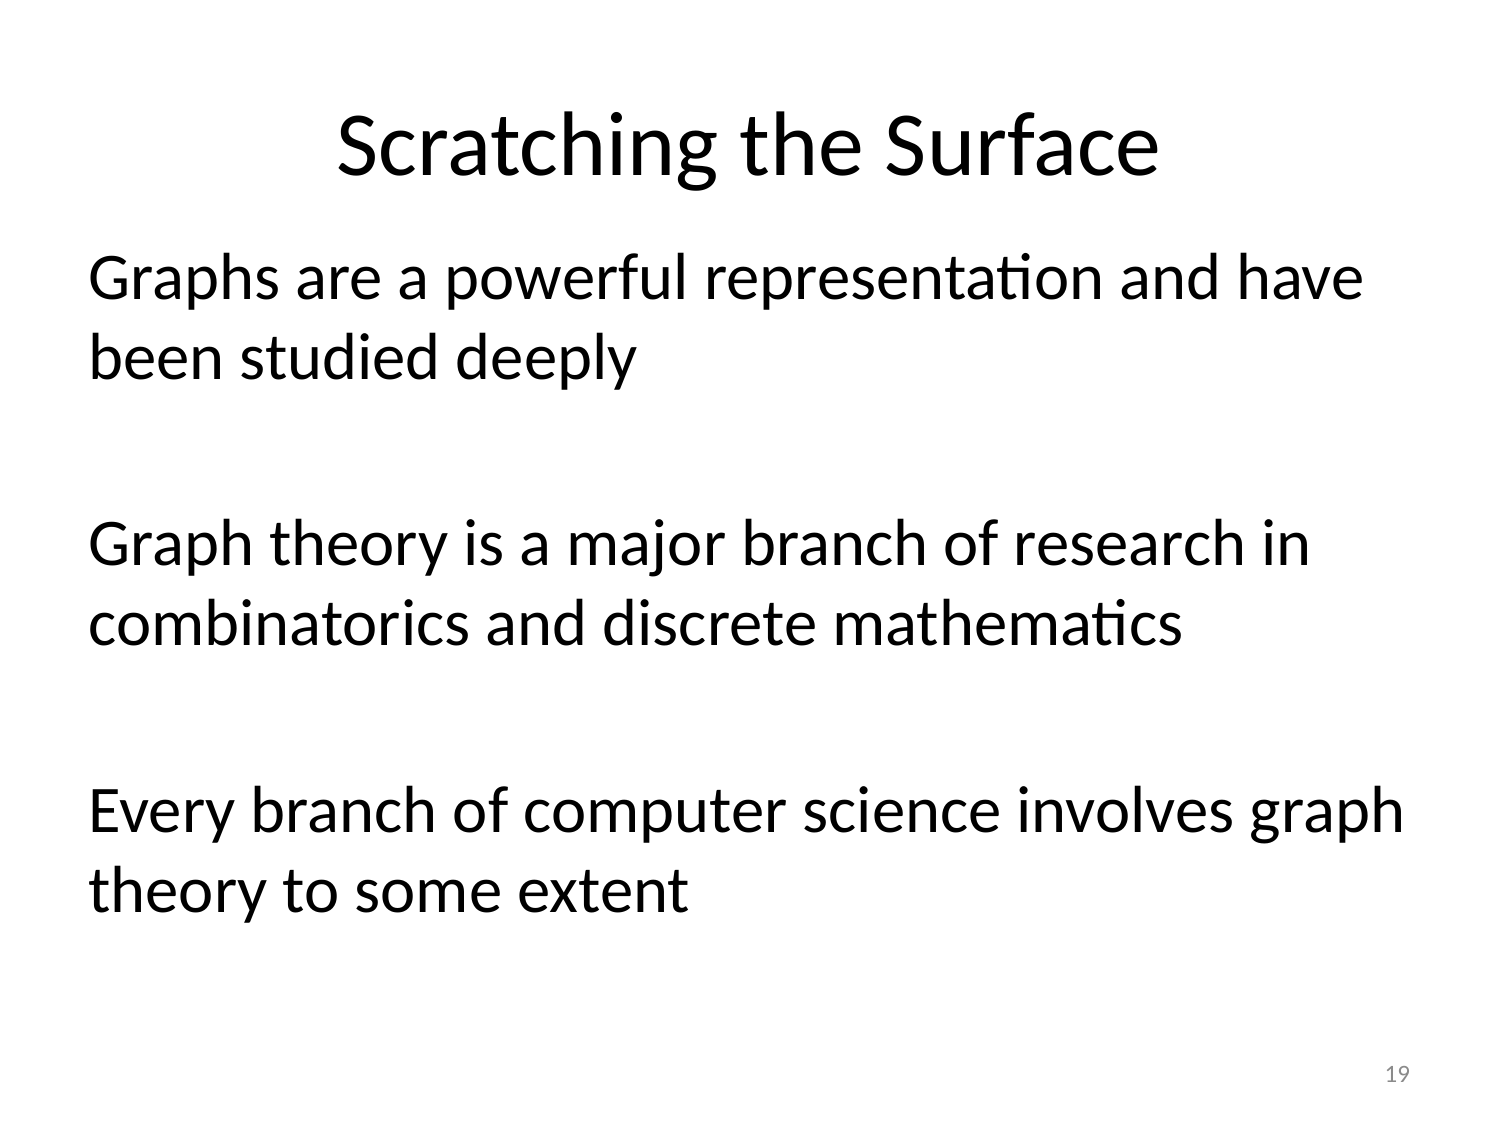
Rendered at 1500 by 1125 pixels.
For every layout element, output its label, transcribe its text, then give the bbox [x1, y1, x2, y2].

list Graphs are a powerful representation and have been studied deeply Graph theory is a major branch of research in combinatorics and discrete mathematics Every branch of computer science involves graph theory to some extent [73, 224, 1499, 1125]
slide_number 19 [1074, 1042, 1425, 1103]
title Scratching the Surface [75, 45, 1425, 224]
